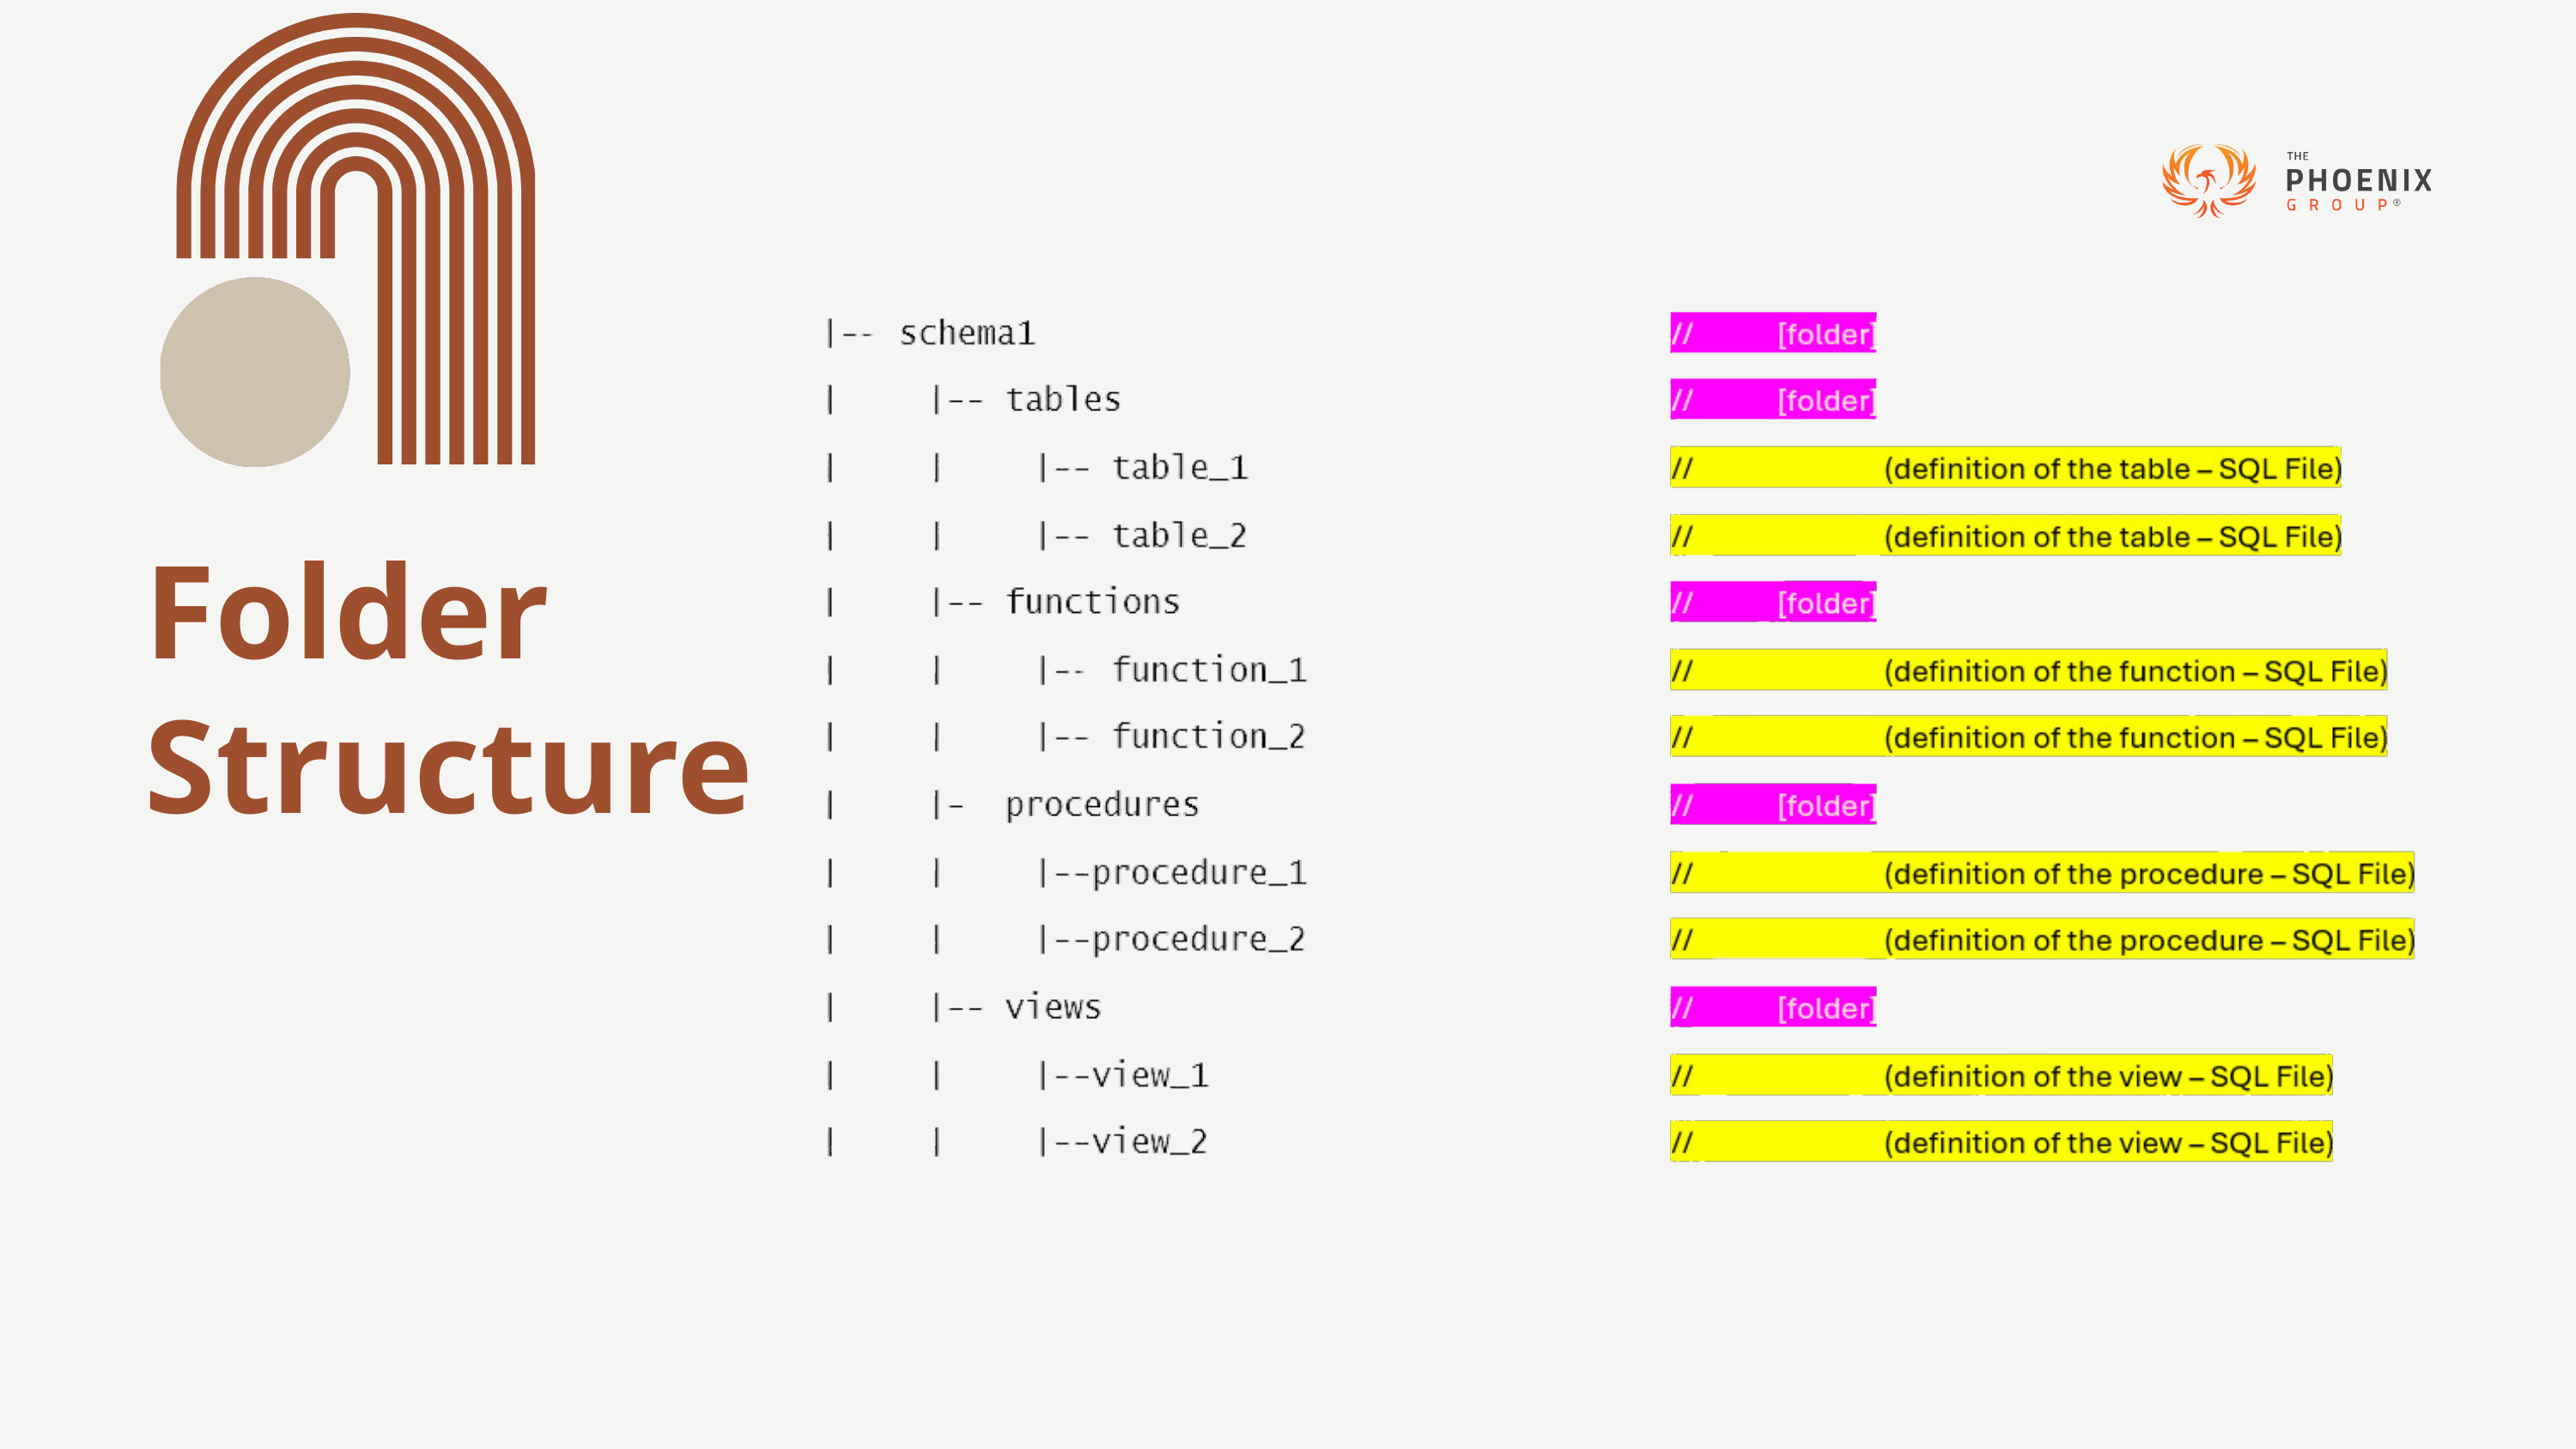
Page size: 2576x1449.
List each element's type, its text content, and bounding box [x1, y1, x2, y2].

text_box [2162, 144, 2432, 218]
text_box Folder Structure [144, 530, 1134, 840]
text_box [714, 304, 2432, 1215]
text_box [160, 13, 536, 467]
